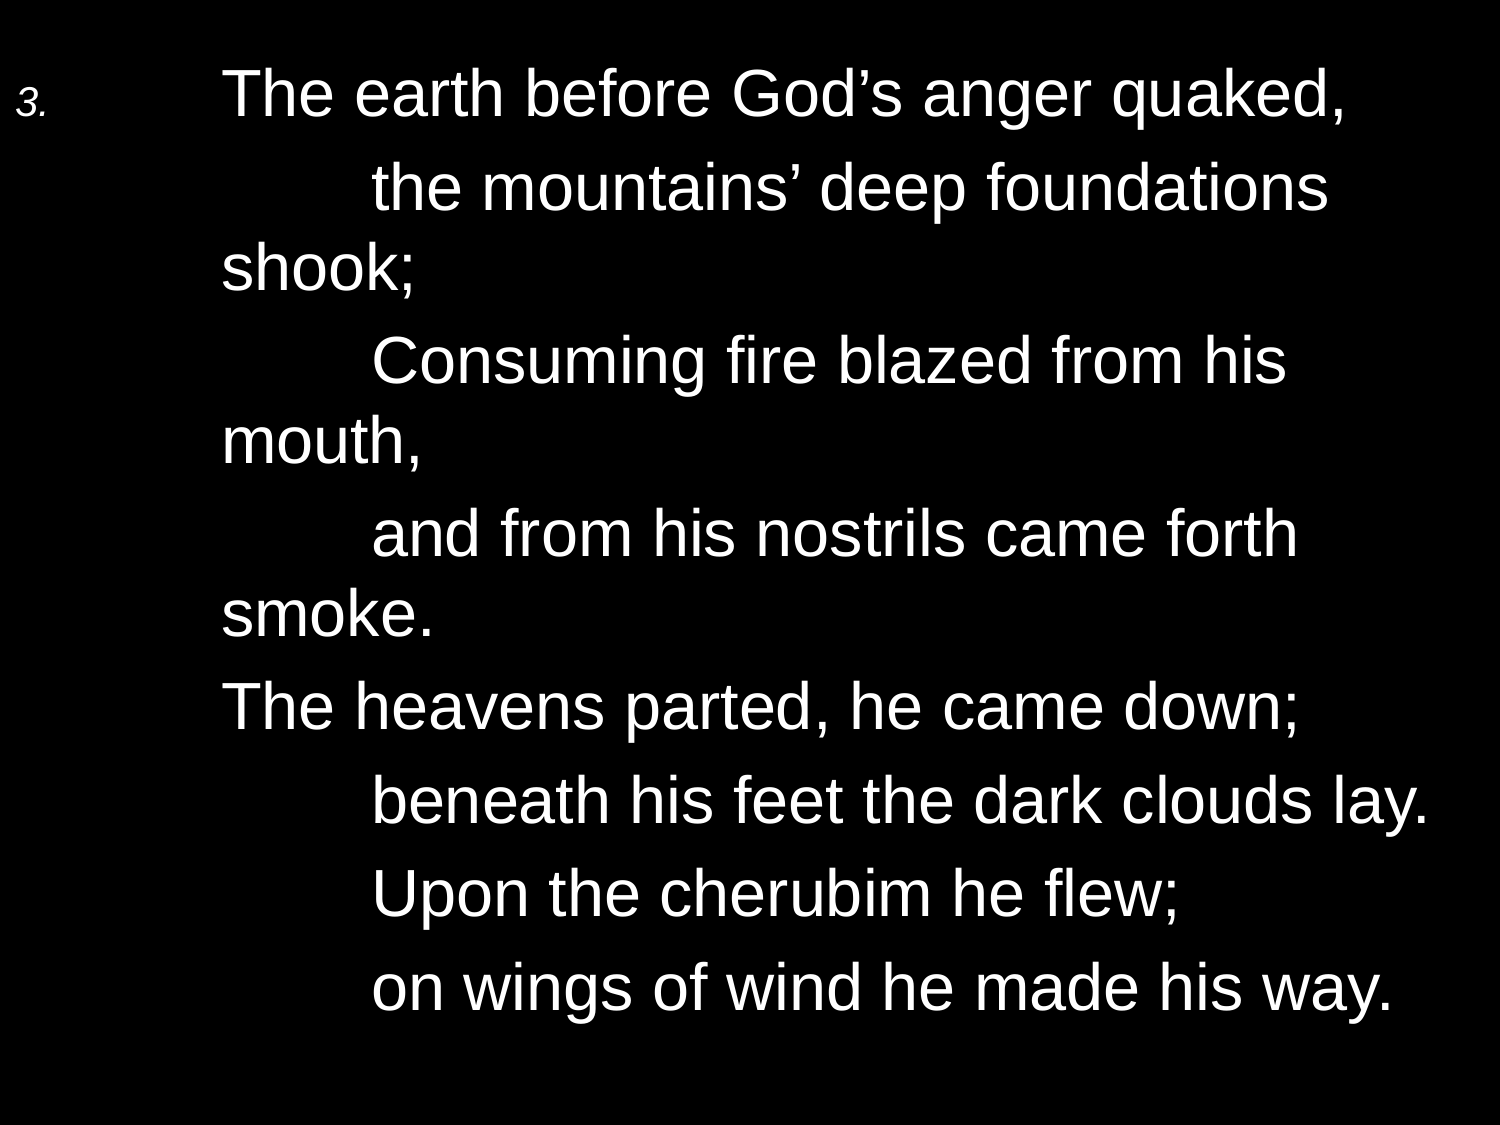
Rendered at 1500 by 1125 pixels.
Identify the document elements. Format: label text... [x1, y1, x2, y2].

list 3. The earth before God’s anger quaked, the mountains’ deep foundations shook; Consuming fire blazed from his mouth, and from his nostrils came forth smoke. The heavens parted, he came down; beneath his feet the dark clouds lay. Upon the cherubim he flew; on wings of wind he made his way. [0, 42, 1500, 1047]
